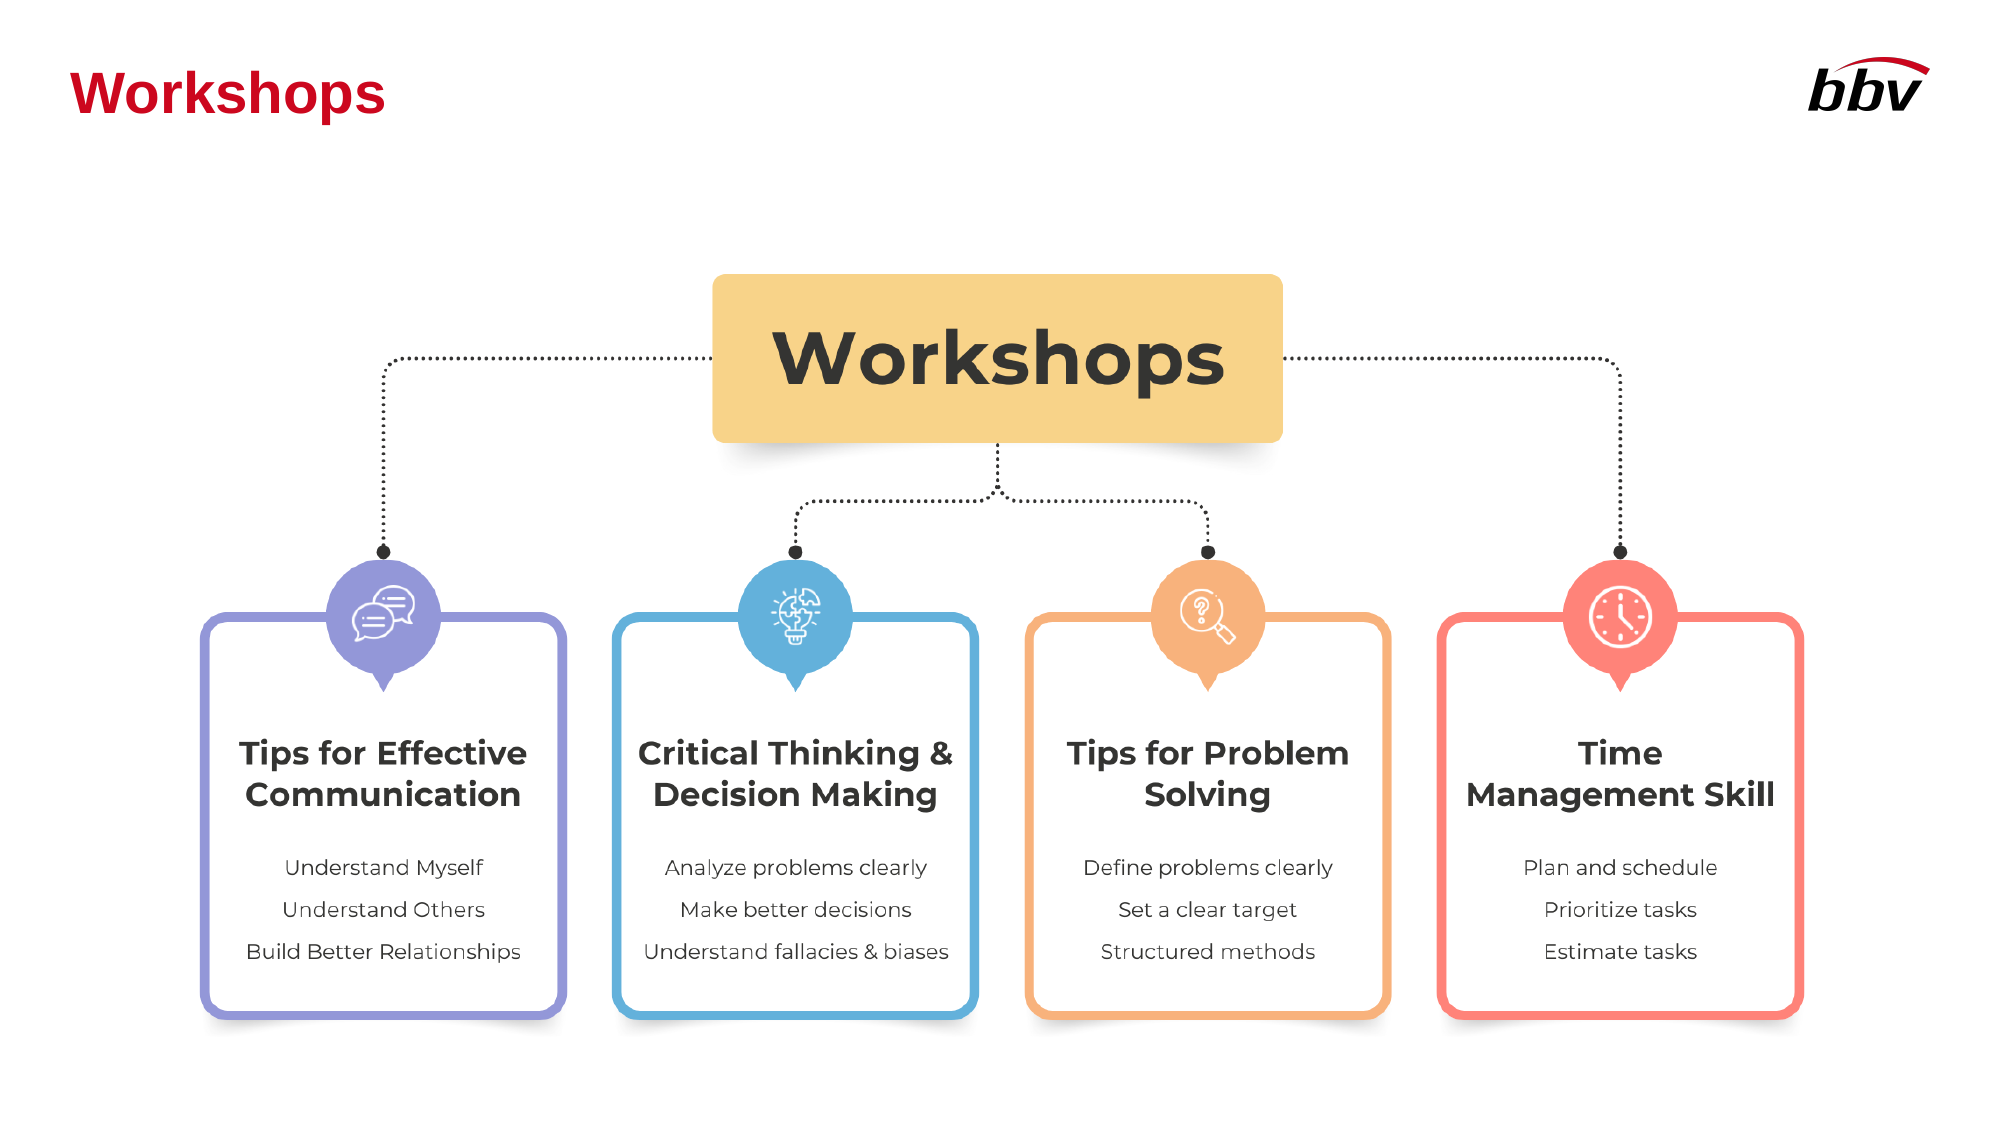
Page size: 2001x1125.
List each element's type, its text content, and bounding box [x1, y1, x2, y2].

picture [1808, 57, 1930, 111]
title Workshops [70, 0, 1666, 181]
picture [161, 179, 1839, 1125]
